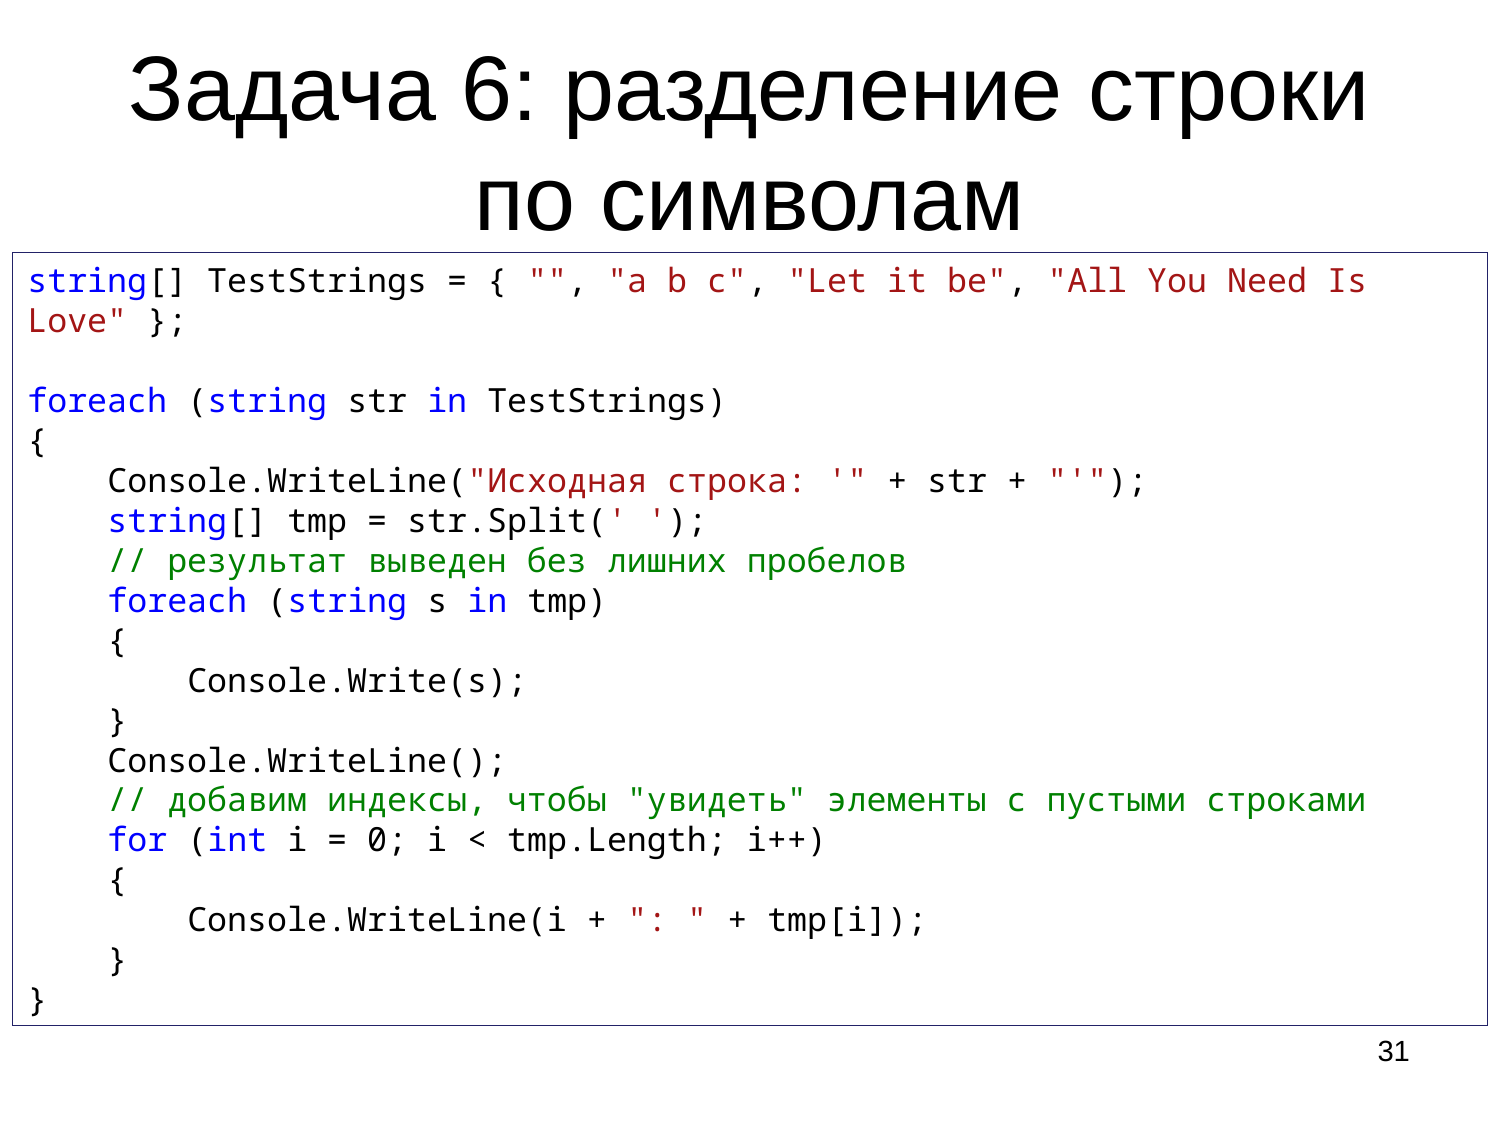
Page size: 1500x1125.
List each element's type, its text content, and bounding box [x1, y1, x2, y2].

slide_number 31 [1074, 1026, 1426, 1103]
text_box string[] TestStrings = { "", "a b c", "Let it be", "All You Need Is Love" }; foreach (string str in TestStrings) { Console.WriteLine("Исходная строка: '" + str + "'"); string[] tmp = str.Split(' '); // результат выведен без лишних пробелов foreach (string s in tmp) { Console.Write(s); } Console.WriteLine(); // добавим индексы, чтобы "увидеть" элементы с пустыми строками for (int i = 0; i < tmp.Length; i++) { Console.WriteLine(i + ": " + tmp[i]); } } [12, 252, 1488, 1026]
title Задача 6: разделение строки по символам [75, 45, 1425, 233]
